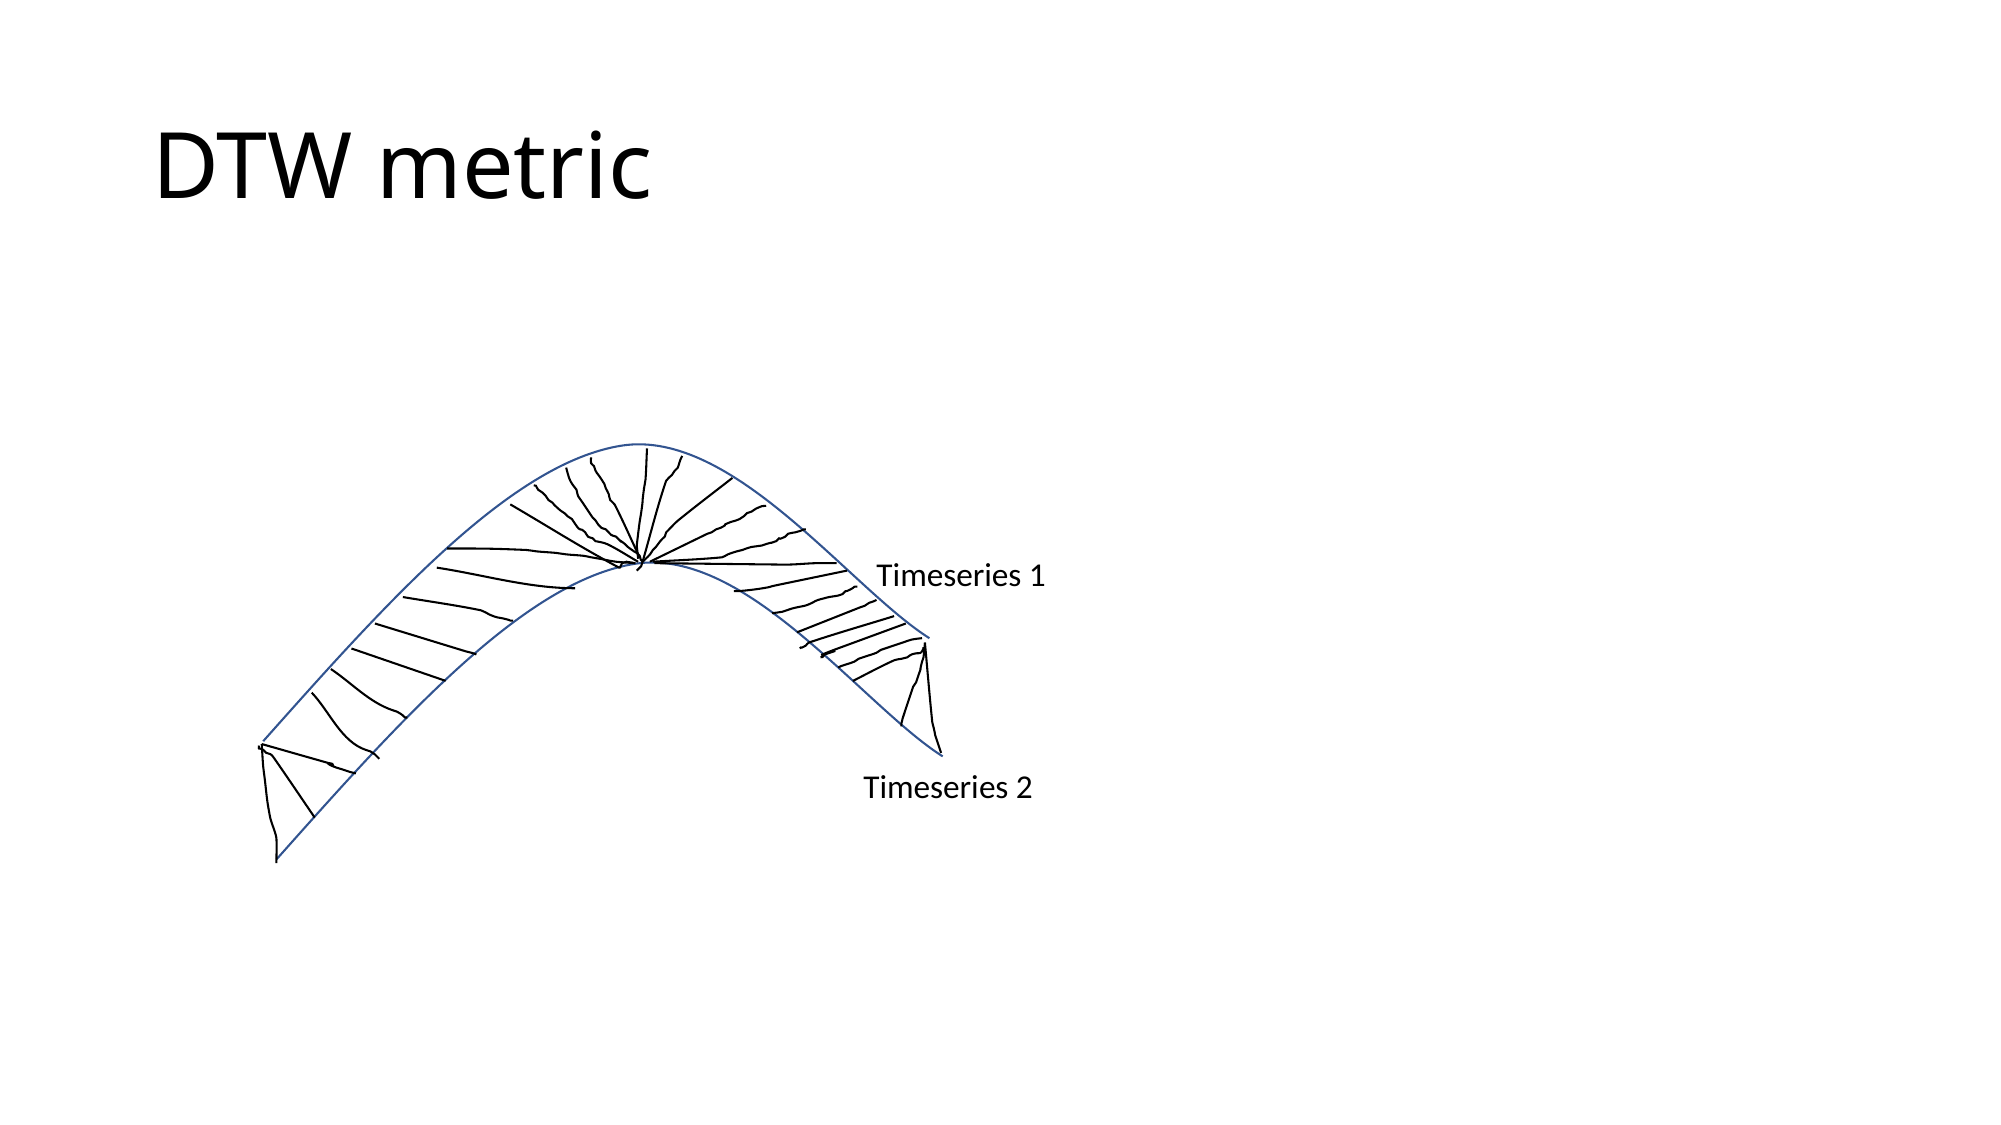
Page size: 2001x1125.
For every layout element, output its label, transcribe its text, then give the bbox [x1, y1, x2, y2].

text_box [351, 647, 446, 682]
text_box [654, 562, 837, 566]
text_box [852, 647, 923, 682]
text_box [652, 528, 806, 563]
text_box [310, 691, 381, 760]
text_box [820, 622, 907, 659]
text_box [436, 566, 576, 590]
text_box [635, 448, 649, 551]
text_box [330, 668, 408, 719]
text_box [402, 596, 514, 622]
text_box [925, 643, 943, 754]
text_box [771, 585, 858, 615]
text_box Timeseries 2 [848, 757, 1067, 813]
text_box [799, 615, 895, 650]
text_box [374, 622, 477, 656]
text_box [262, 443, 803, 742]
text_box [278, 561, 944, 860]
title DTW metric [137, 59, 1863, 278]
text_box [641, 455, 684, 563]
text_box [533, 484, 639, 563]
text_box [261, 751, 278, 864]
text_box [261, 743, 357, 775]
text_box [733, 569, 848, 593]
text_box [565, 467, 636, 554]
text_box [685, 531, 868, 630]
text_box [636, 477, 734, 572]
text_box [447, 547, 602, 561]
text_box [796, 601, 877, 634]
text_box [801, 601, 930, 653]
text_box [589, 457, 641, 558]
text_box [649, 504, 767, 563]
text_box [900, 642, 927, 727]
text_box [837, 637, 923, 669]
text_box [257, 745, 316, 819]
text_box Timeseries 1 [861, 545, 1080, 601]
text_box [509, 503, 636, 569]
